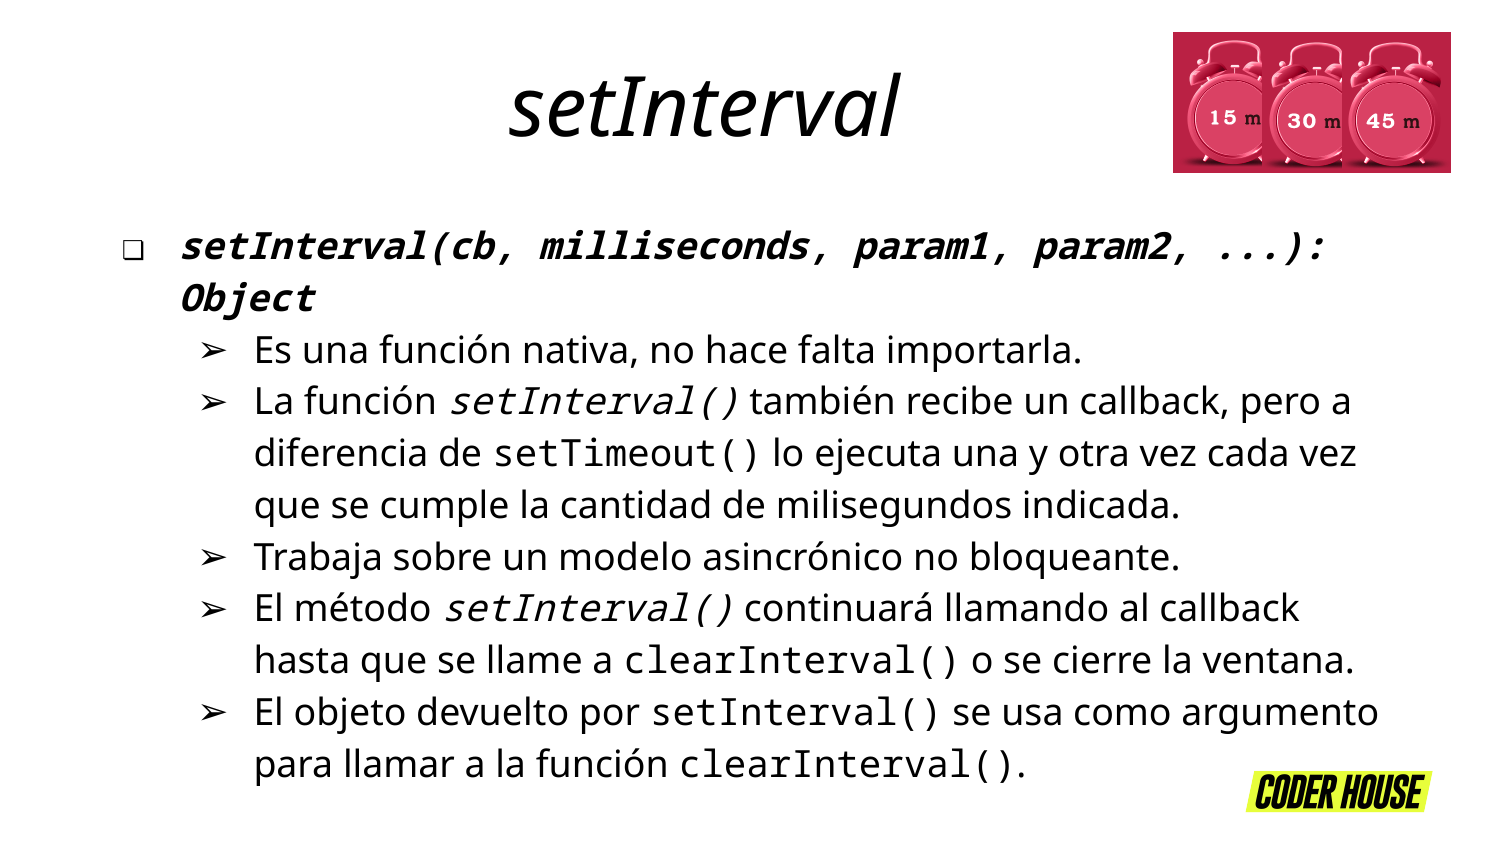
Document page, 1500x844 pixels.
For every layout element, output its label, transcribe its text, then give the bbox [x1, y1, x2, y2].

picture [1173, 32, 1451, 174]
picture [1241, 764, 1437, 819]
text_box setInterval [248, 21, 1162, 184]
text_box setInterval(cb, milliseconds, param1, param2, ...): Object Es una función nativa, no hace falta importarla. La función setInterval() también recibe un callback, pero a diferencia de setTimeout() lo ejecuta una y otra vez cada vez que se cumple la cantidad de milisegundos indicada. Trabaja sobre un modelo asincrónico no bloqueante. El método setInterval() continuará llamando al callback hasta que se llame a clearInterval() o se cierre la ventana. El objeto devuelto por setInterval() se usa como argumento para llamar a la función clearInterval(). [88, 200, 1402, 836]
